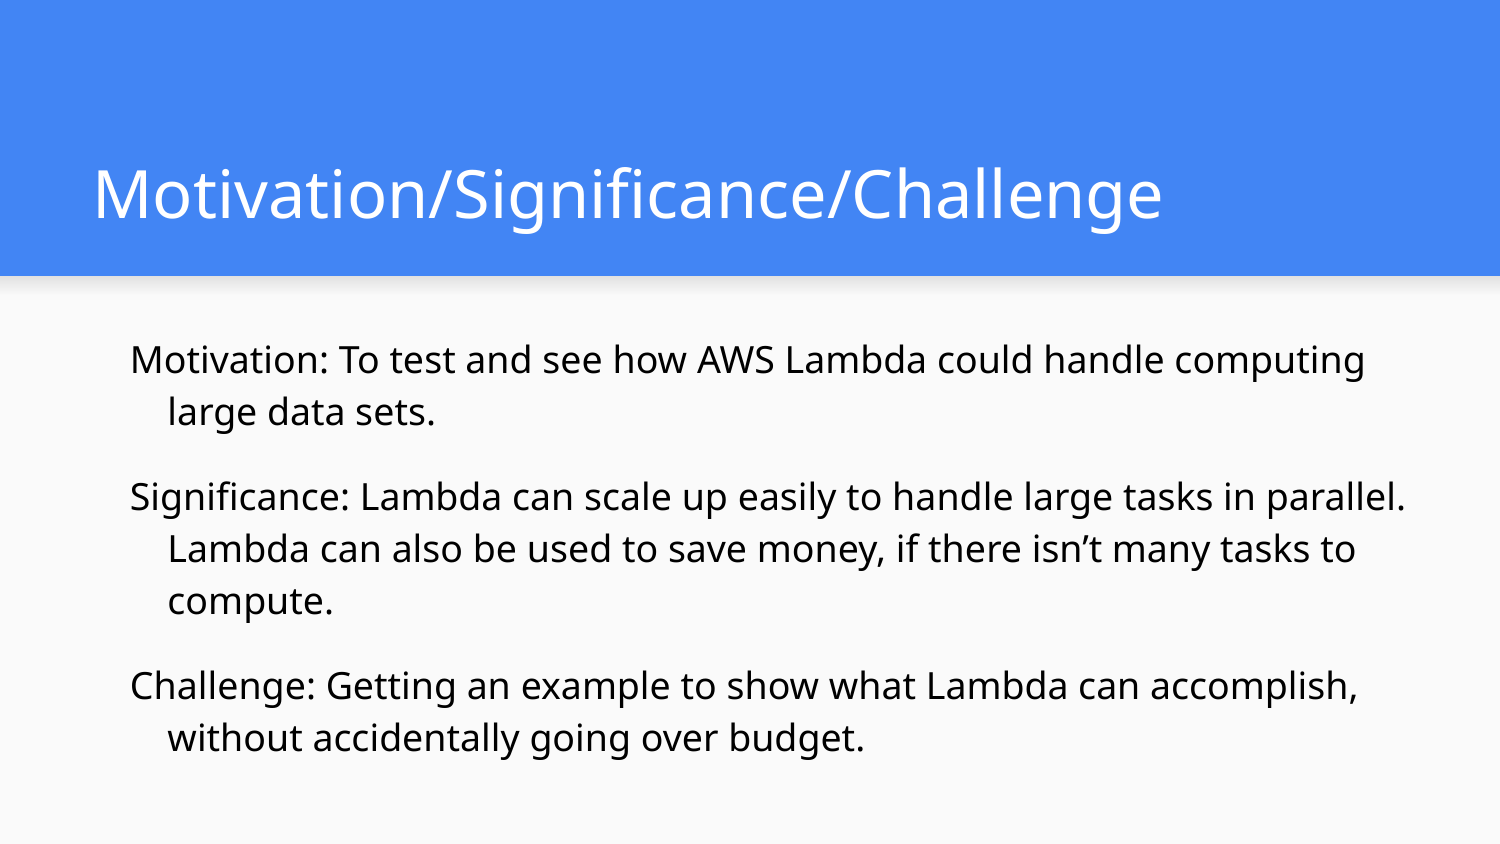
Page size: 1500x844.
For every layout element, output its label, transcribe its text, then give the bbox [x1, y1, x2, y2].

title Motivation/Significance/Challenge [77, 121, 1427, 248]
list Motivation: To test and see how AWS Lambda could handle computing large data sets. Significance: Lambda can scale up easily to handle large tasks in parallel. Lambda can also be used to save money, if there isn’t many tasks to compute. Challenge: Getting an example to show what Lambda can accomplish, without accidentally going over budget. [77, 314, 1427, 760]
